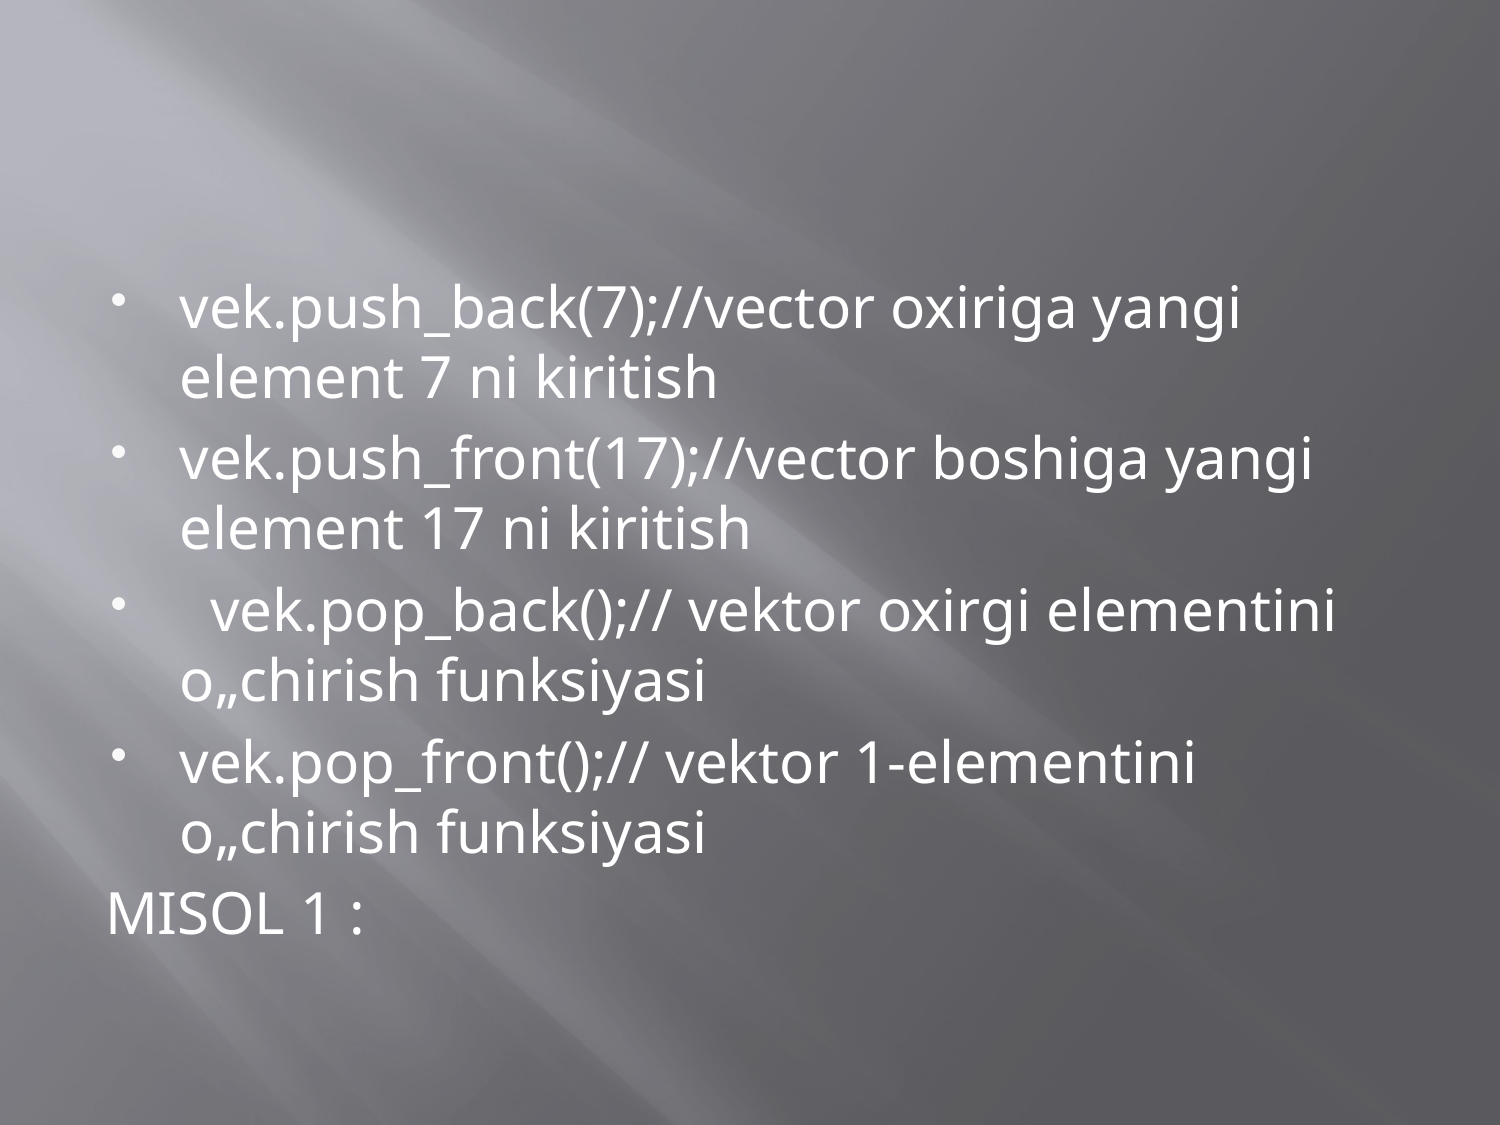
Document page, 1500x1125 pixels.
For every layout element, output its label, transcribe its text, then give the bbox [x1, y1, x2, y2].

list vek.push_back(7);//vector oxiriga yangi element 7 ni kiritish vek.push_front(17);//vector boshiga yangi element 17 ni kiritish vek.pop_back();// vektor oxirgi elementini o„chirish funksiyasi vek.pop_front();// vektor 1-elementini o„chirish funksiyasi MISOL 1 : [75, 262, 1425, 1035]
